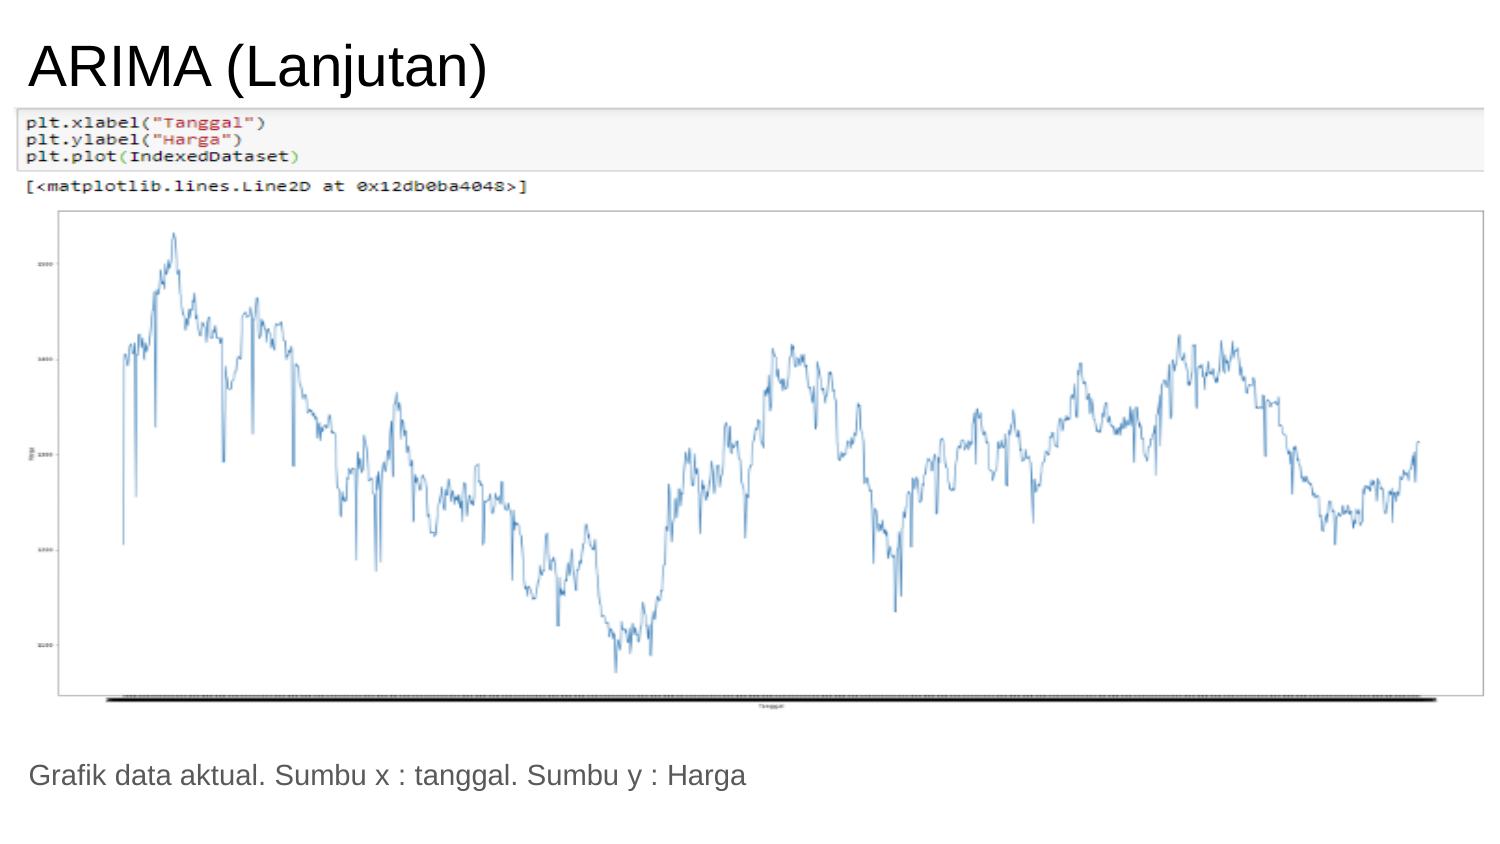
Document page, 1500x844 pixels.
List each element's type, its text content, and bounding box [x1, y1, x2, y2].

title ARIMA (Lanjutan) [13, 13, 1412, 106]
picture [13, 106, 1485, 712]
list Grafik data aktual. Sumbu x : tanggal. Sumbu y : Harga [13, 736, 1485, 831]
